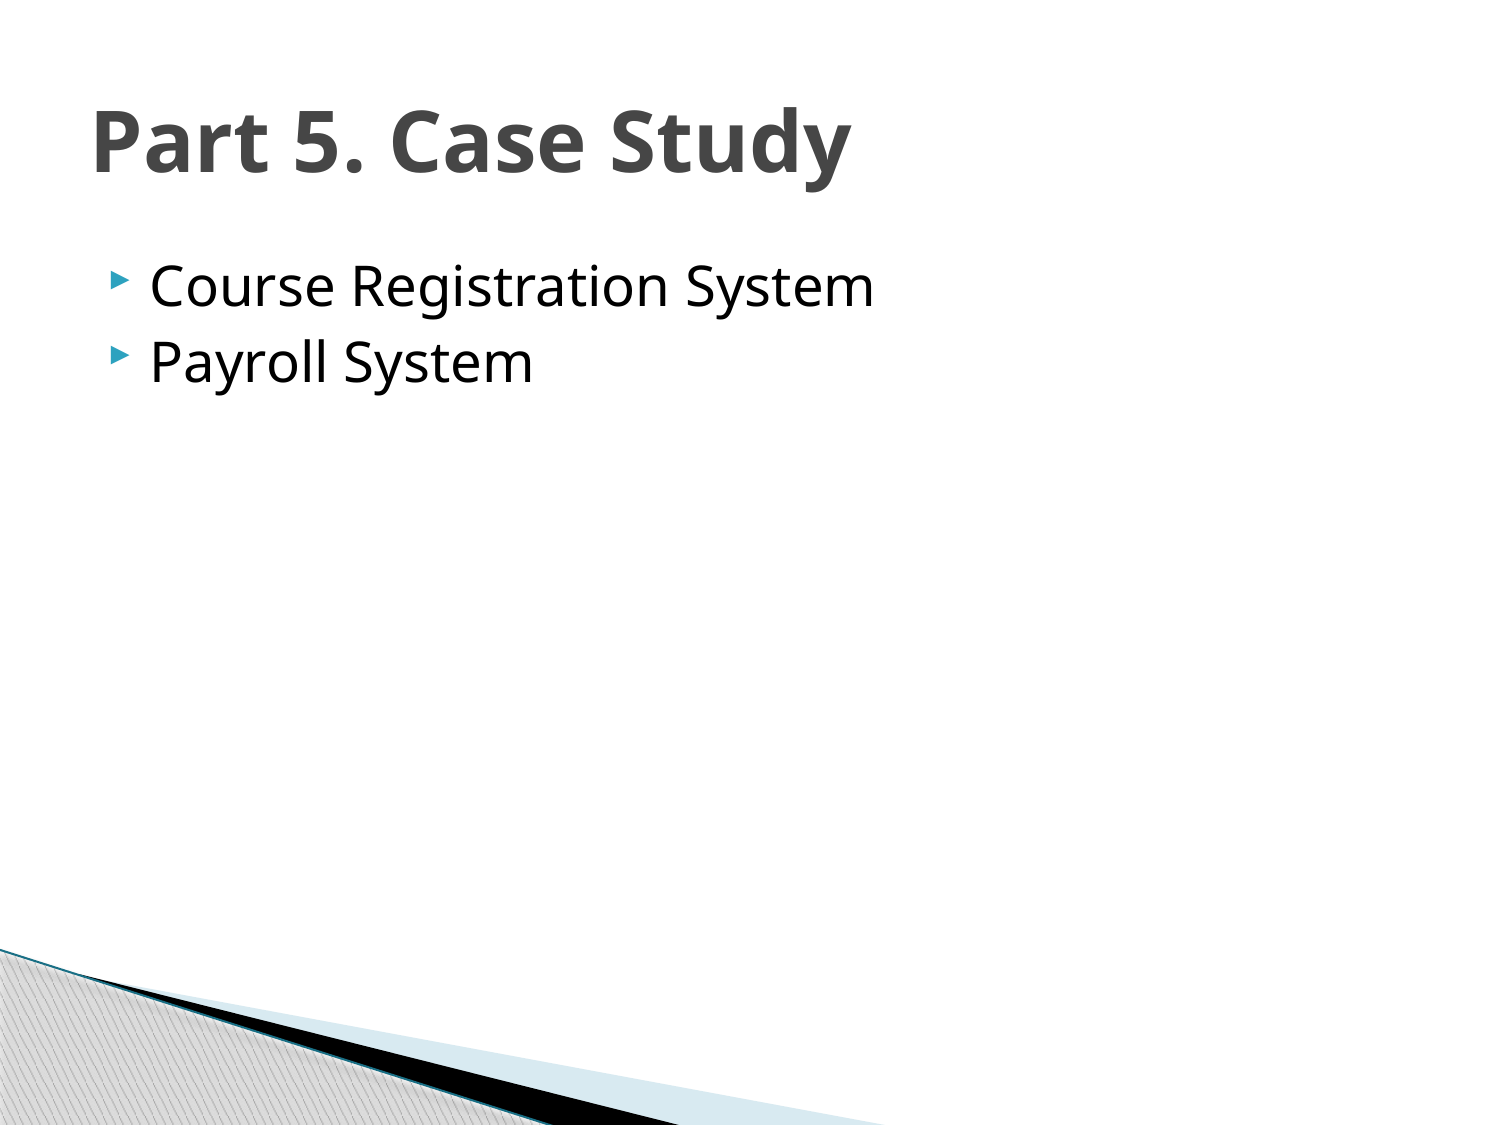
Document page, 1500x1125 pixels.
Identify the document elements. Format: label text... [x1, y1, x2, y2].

list Course Registration System Payroll System [75, 243, 1425, 986]
title Part 5. Case Study [75, 45, 1425, 233]
